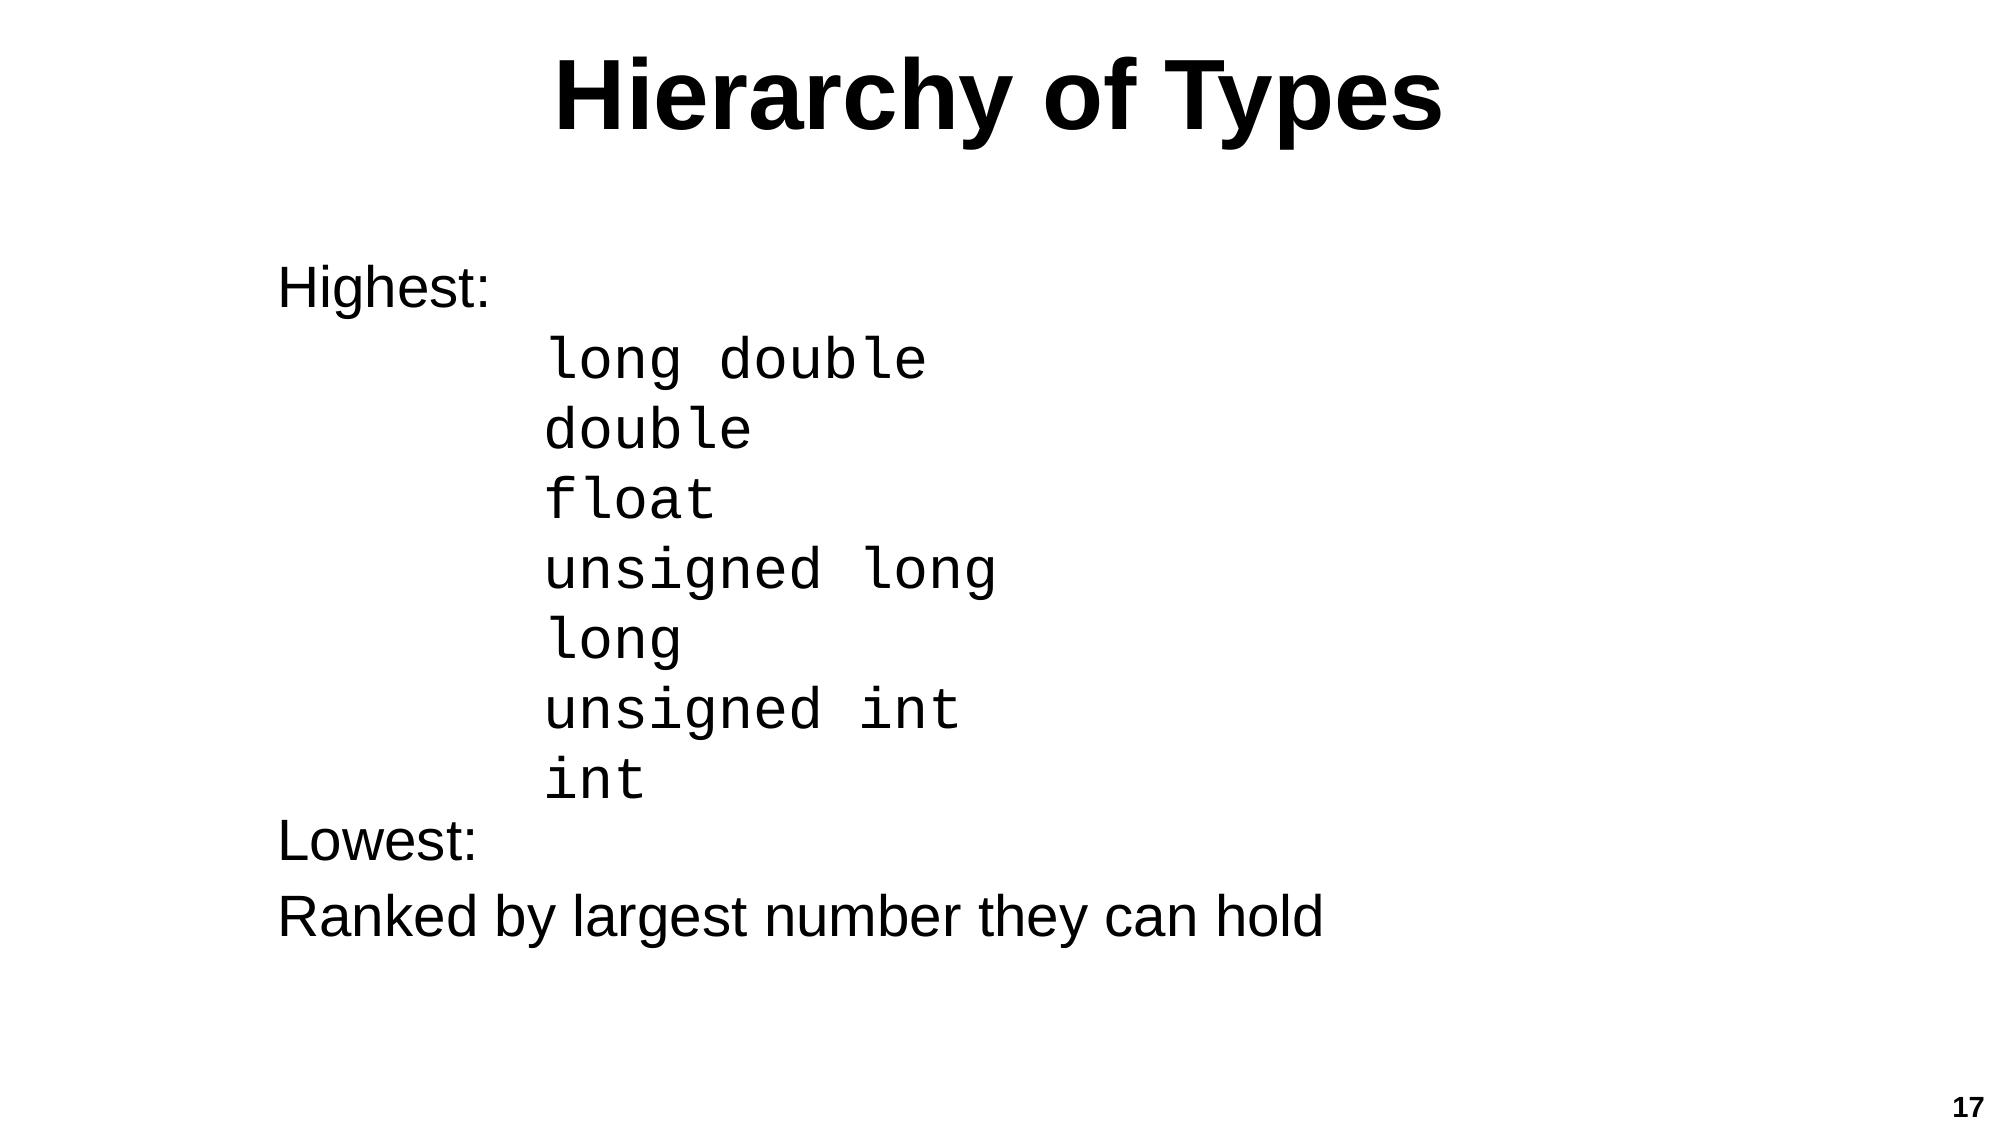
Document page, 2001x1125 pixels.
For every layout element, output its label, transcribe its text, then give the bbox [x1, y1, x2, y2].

list Highest: long double double float unsigned long long unsigned int int Lowest: Ranked by largest number they can hold [262, 249, 1613, 1075]
title Hierarchy of Types [0, 0, 2000, 180]
slide_number 17 [1909, 1087, 2000, 1125]
